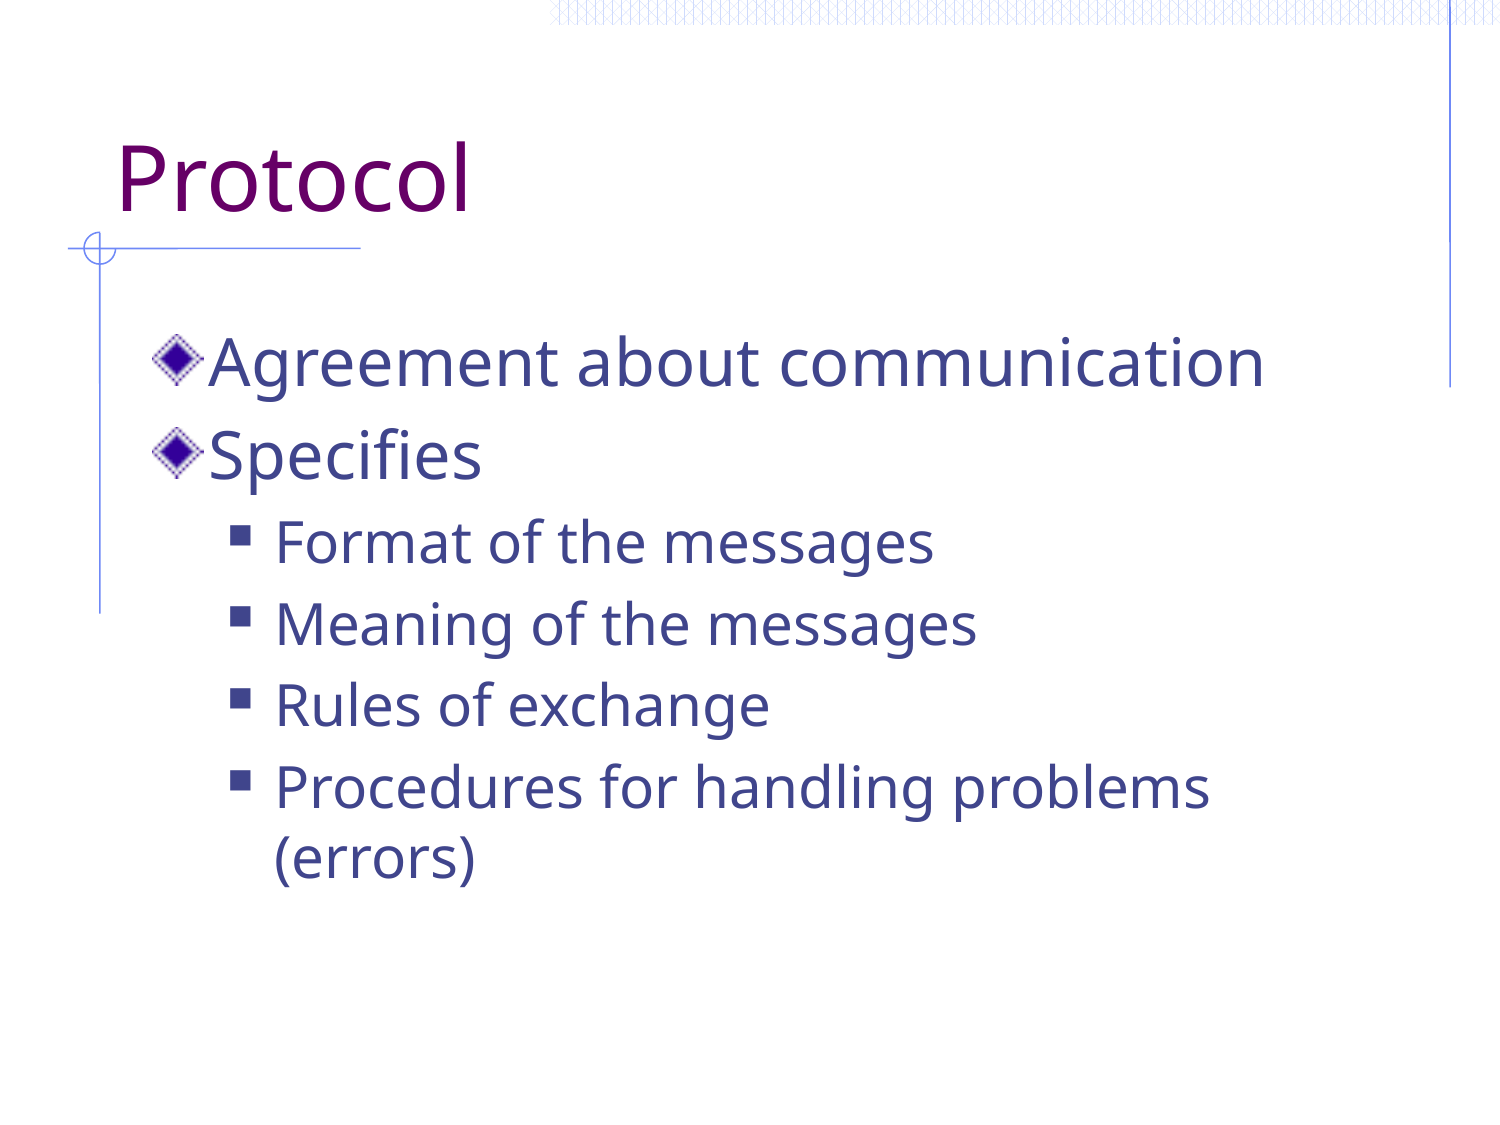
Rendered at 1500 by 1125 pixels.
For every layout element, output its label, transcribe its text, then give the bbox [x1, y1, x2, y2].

picture [152, 334, 204, 386]
picture [152, 427, 204, 479]
title Protocol [99, 50, 1375, 238]
list Agreement about communication Specifies Format of the messages Meaning of the messages Rules of exchange Procedures for handling problems (errors) [137, 312, 1413, 988]
